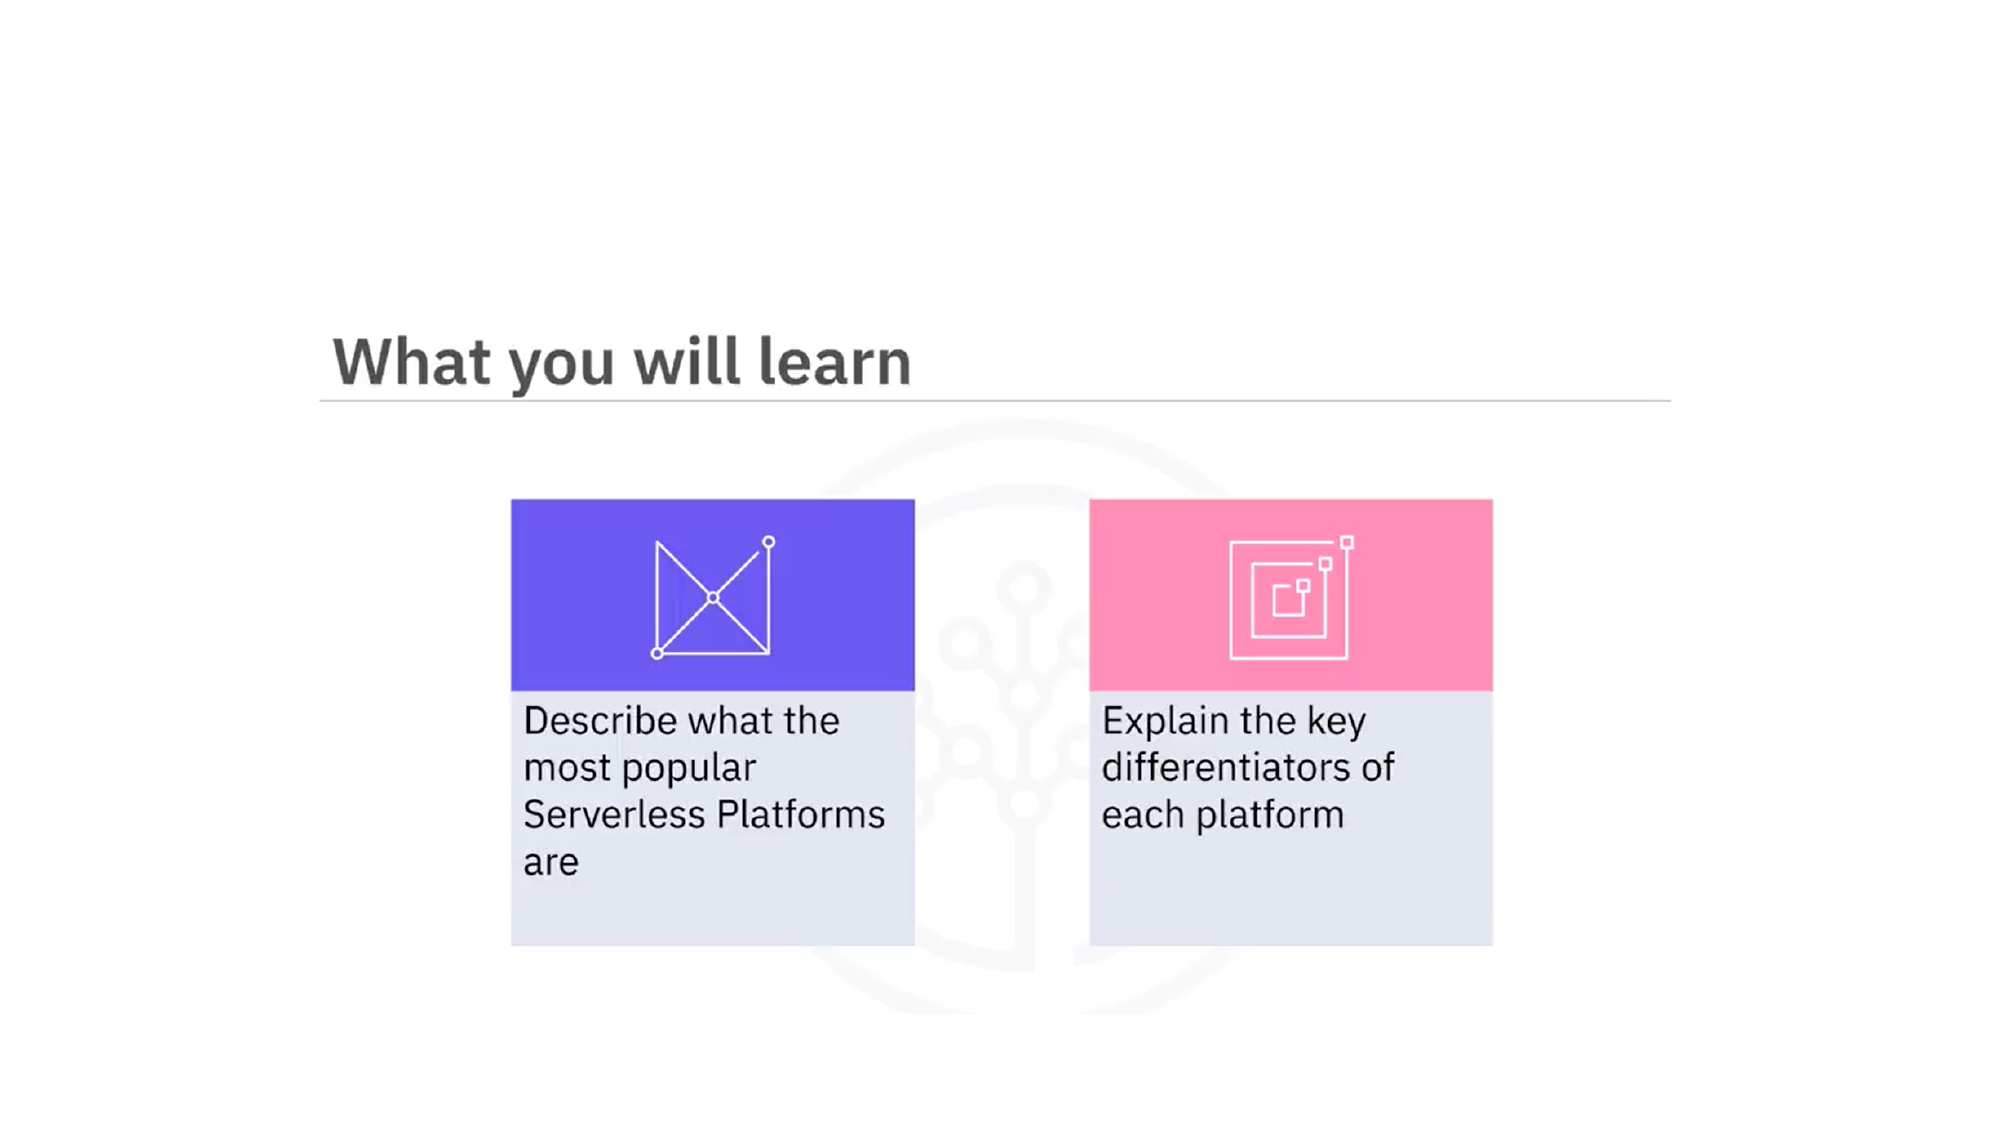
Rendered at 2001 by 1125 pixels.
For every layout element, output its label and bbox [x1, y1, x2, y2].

list [290, 299, 1709, 1014]
